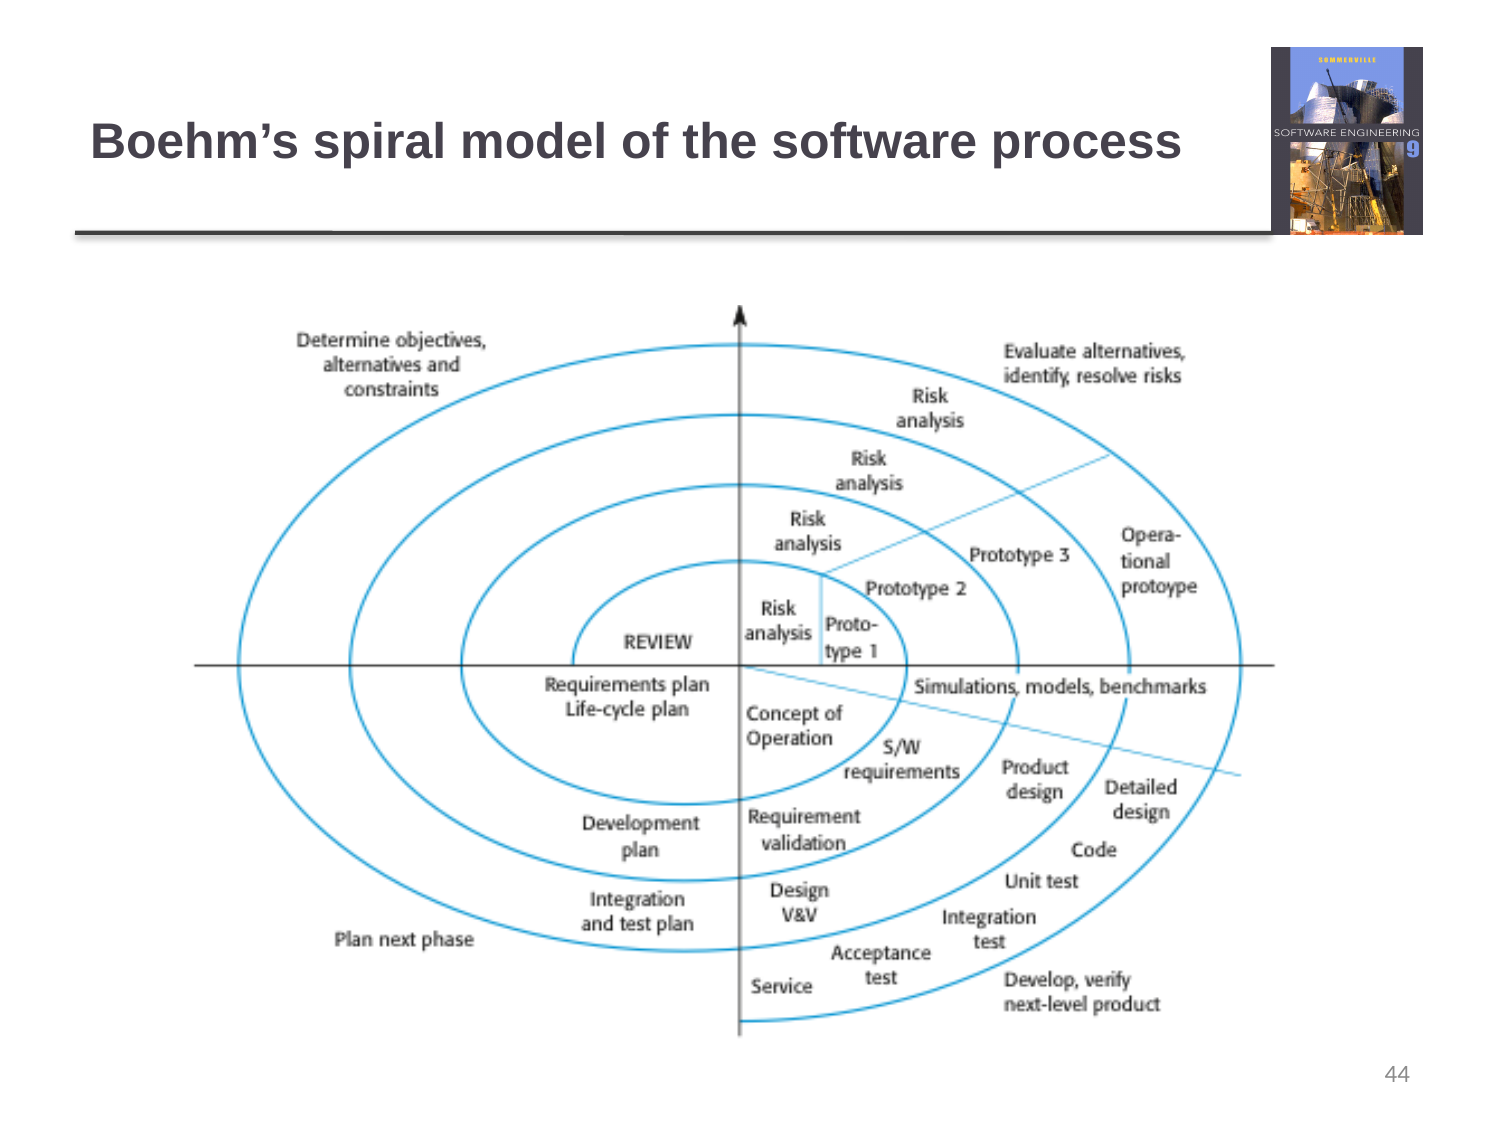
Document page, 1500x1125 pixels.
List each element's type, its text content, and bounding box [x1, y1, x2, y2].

picture [186, 304, 1291, 1043]
slide_number 44 [1074, 1042, 1425, 1103]
title Boehm’s spiral model of the software process [74, 44, 1272, 233]
picture [1272, 47, 1423, 235]
